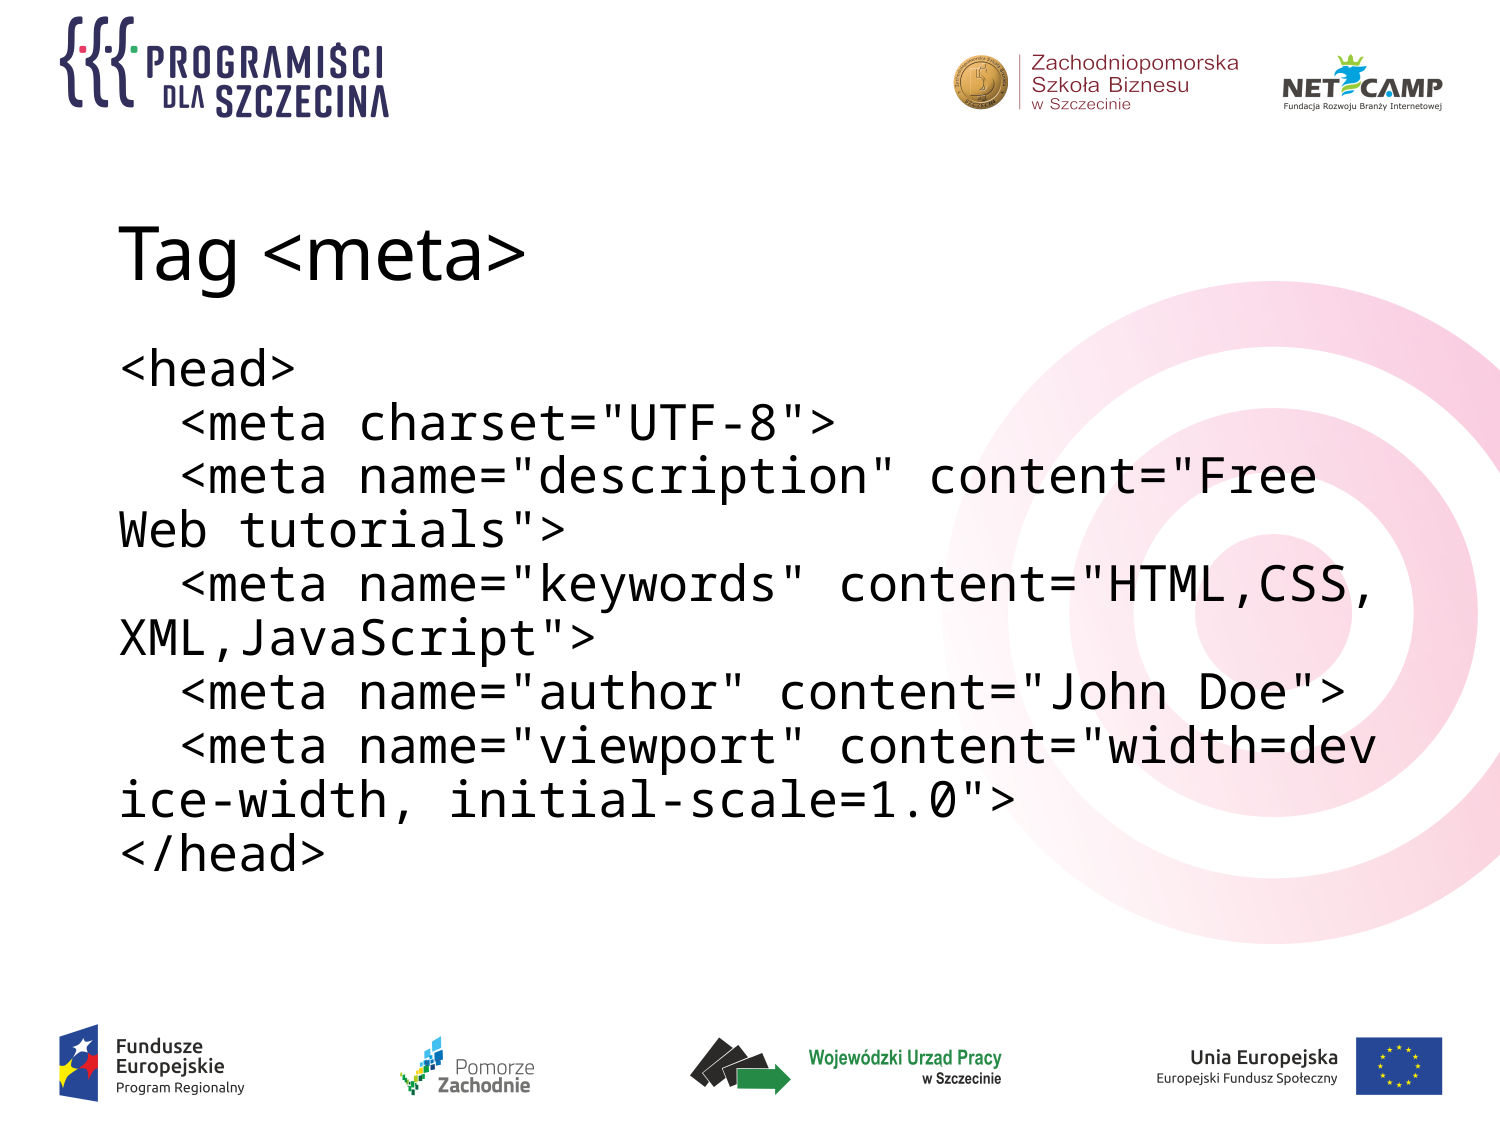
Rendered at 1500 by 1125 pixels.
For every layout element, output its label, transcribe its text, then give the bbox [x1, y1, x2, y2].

list <head> <meta charset="UTF-8"> <meta name="description" content="Free Web tutorials"> <meta name="keywords" content="HTML,CSS,XML,JavaScript"> <meta name="author" content="John Doe"> <meta name="viewport" content="width=device-width, initial-scale=1.0"> </head> [103, 335, 1397, 1014]
title Tag <meta> [103, 196, 1397, 318]
picture [0, 0, 1500, 1125]
